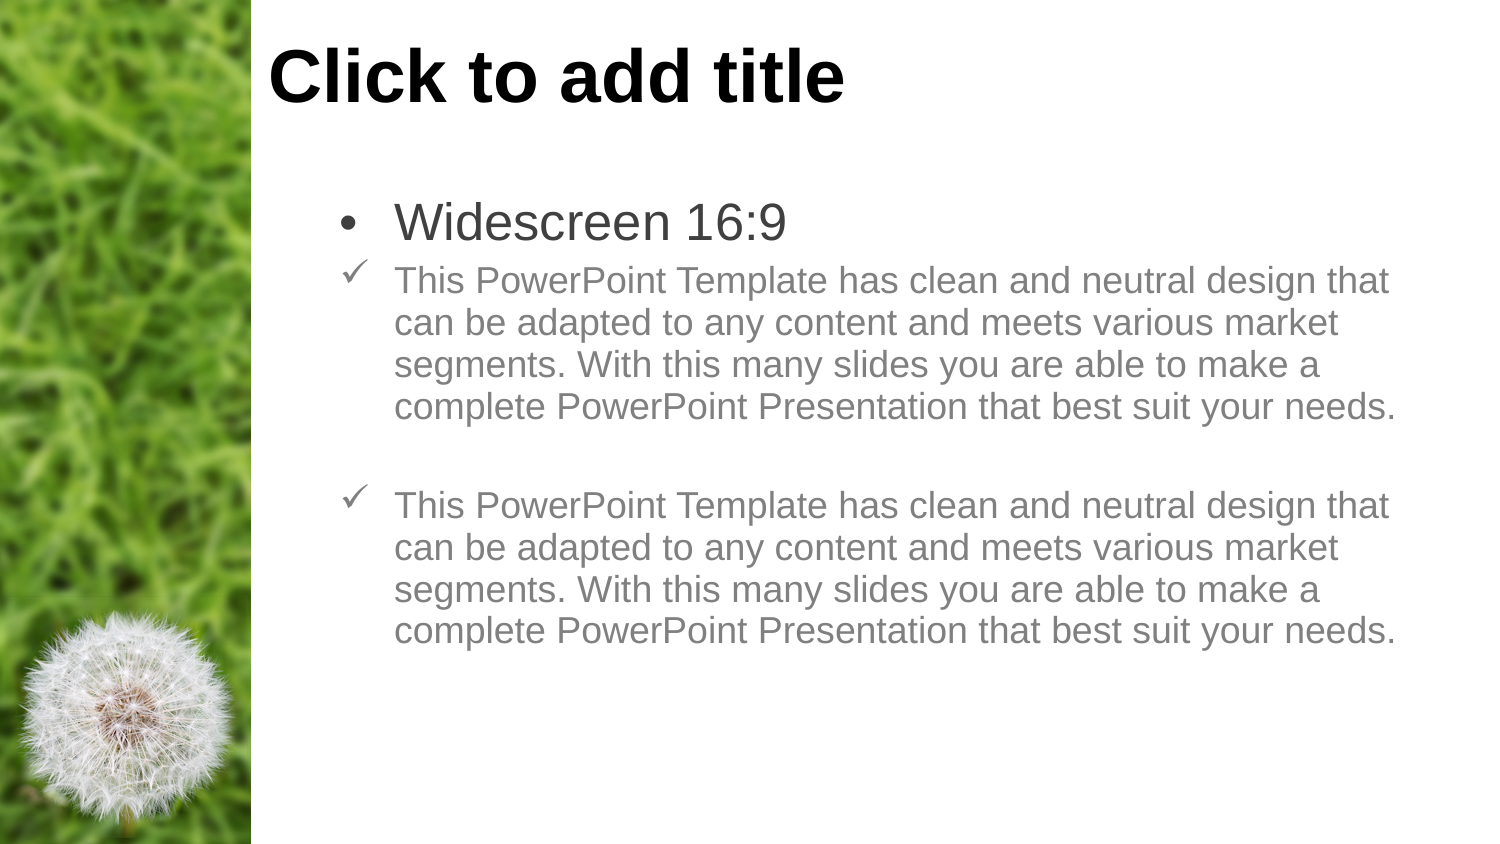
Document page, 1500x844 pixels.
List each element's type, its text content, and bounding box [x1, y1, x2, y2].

list Widescreen 16:9 This PowerPoint Template has clean and neutral design that can be adapted to any content and meets various market segments. With this many slides you are able to make a complete PowerPoint Presentation that best suit your needs. This PowerPoint Template has clean and neutral design that can be adapted to any content and meets various market segments. With this many slides you are able to make a complete PowerPoint Presentation that best suit your needs. [324, 185, 1425, 743]
picture [0, 0, 1500, 844]
title Click to add title [253, 0, 1500, 146]
